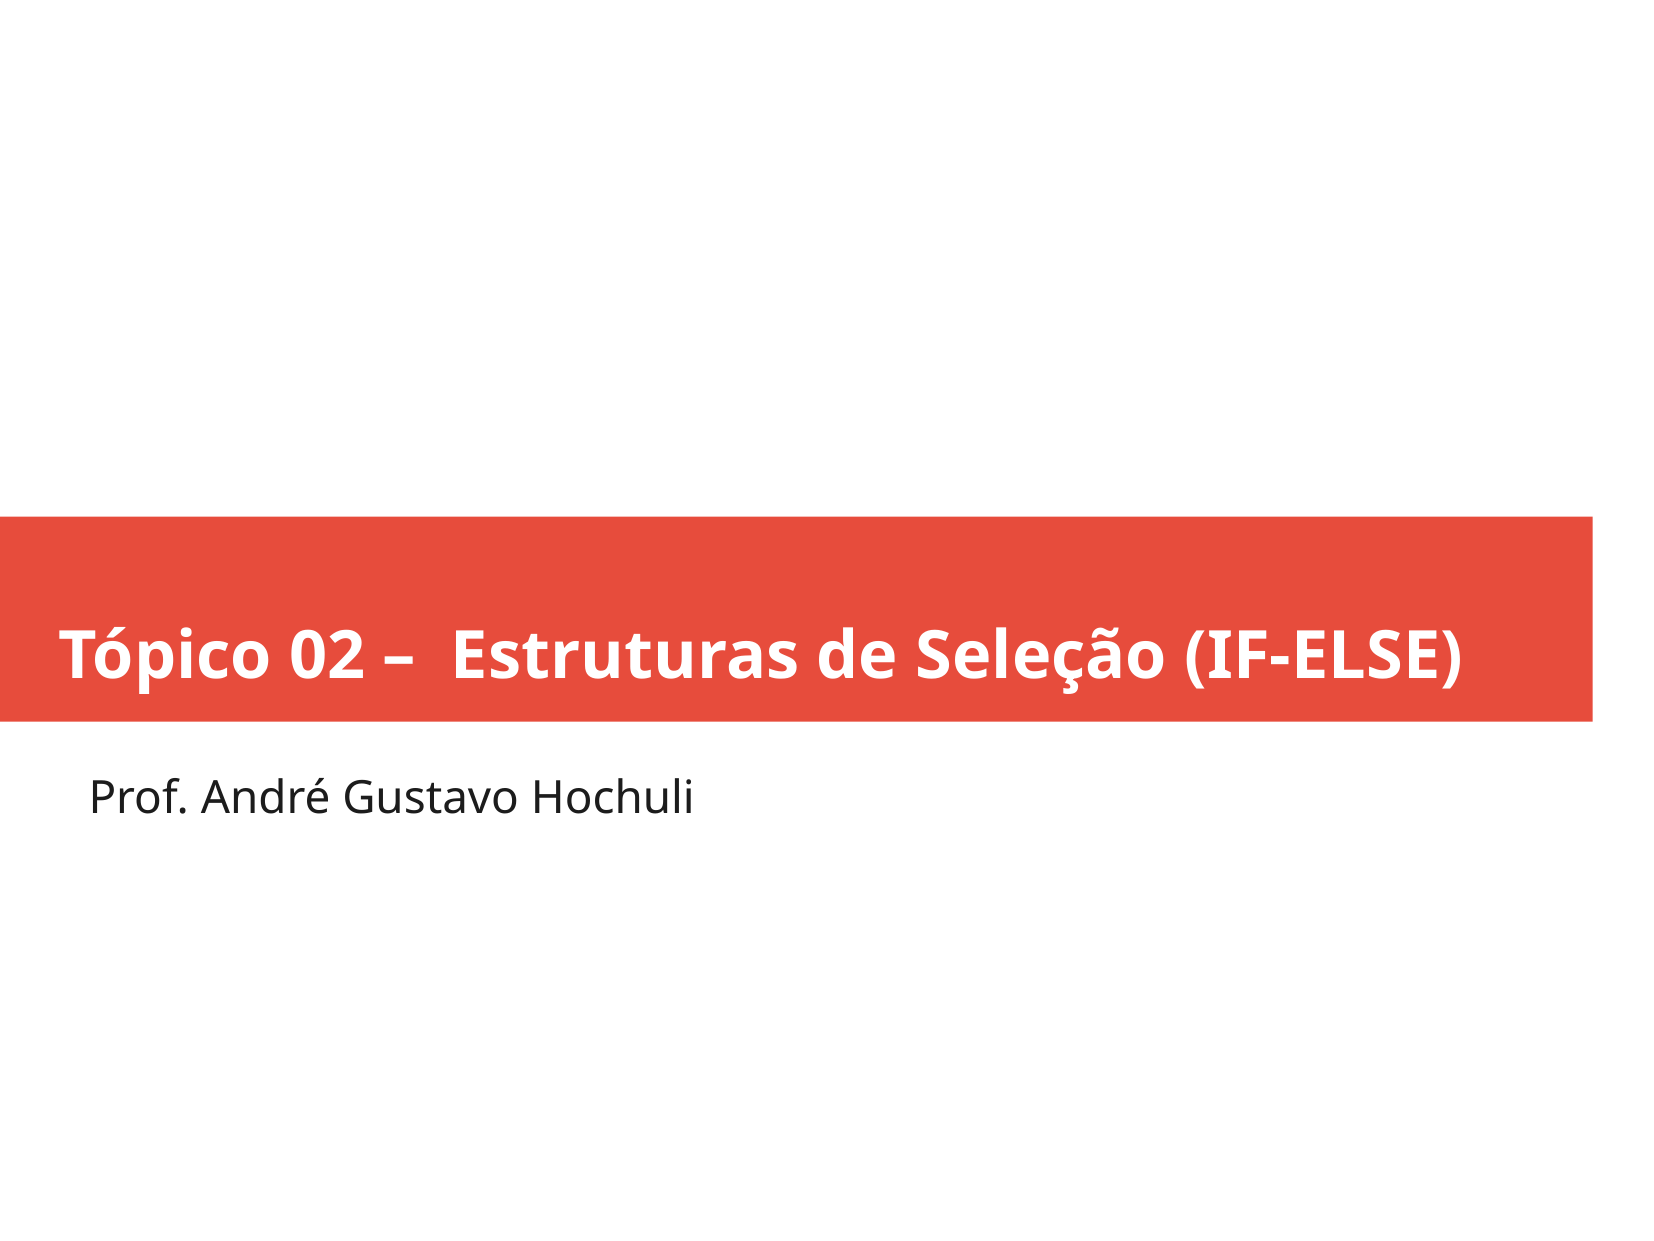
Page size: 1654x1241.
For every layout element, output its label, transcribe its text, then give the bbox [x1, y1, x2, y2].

text_box Tópico 02 – Estruturas de Seleção (IF-ELSE) [58, 546, 1593, 693]
text_box Prof. André Gustavo Hochuli [88, 767, 1593, 1180]
